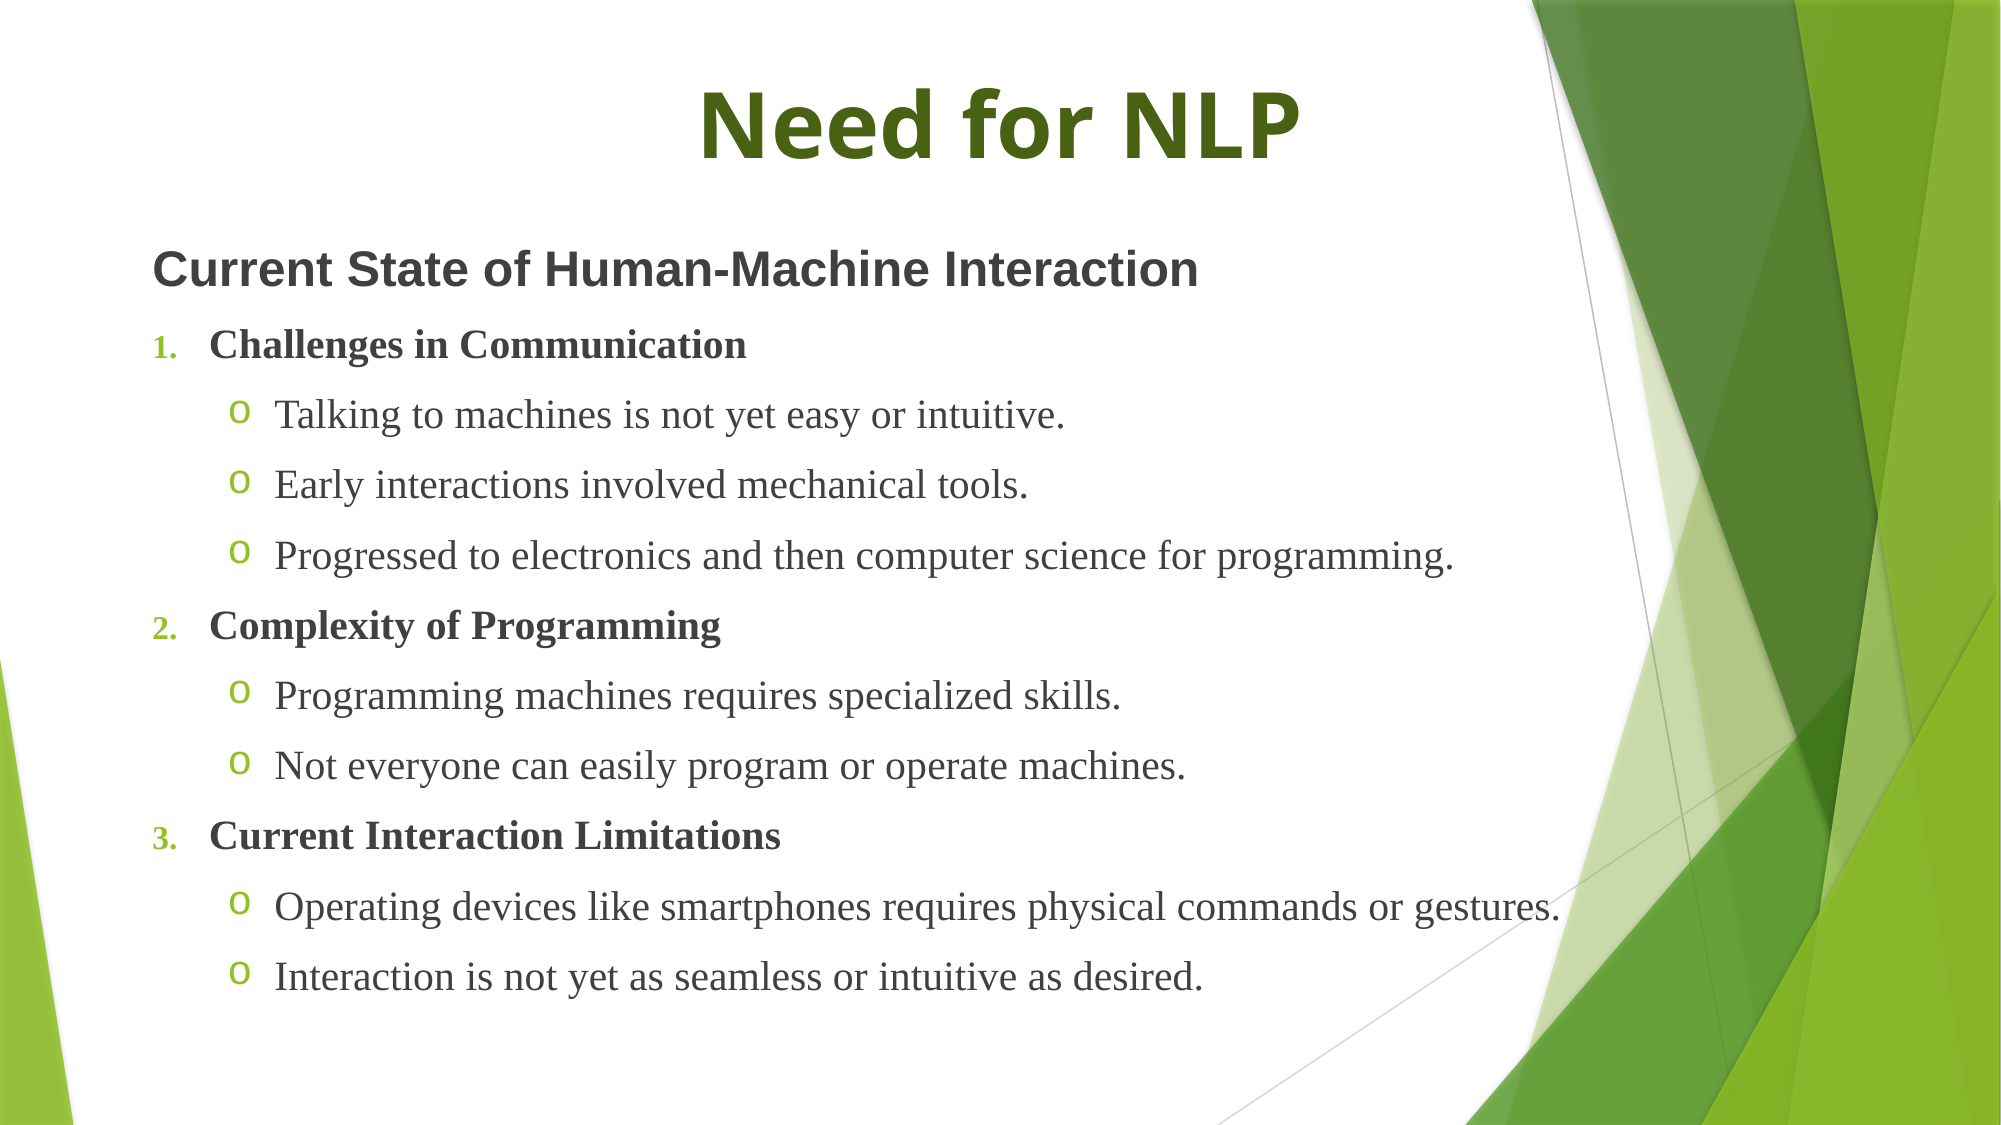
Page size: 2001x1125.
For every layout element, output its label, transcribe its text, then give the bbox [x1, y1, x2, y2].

title Need for NLP [137, 59, 1863, 198]
list Current State of Human-Machine Interaction Challenges in Communication Talking to machines is not yet easy or intuitive. Early interactions involved mechanical tools. Progressed to electronics and then computer science for programming. Complexity of Programming Programming machines requires specialized skills. Not everyone can easily program or operate machines. Current Interaction Limitations Operating devices like smartphones requires physical commands or gestures. Interaction is not yet as seamless or intuitive as desired. [137, 224, 1863, 1014]
